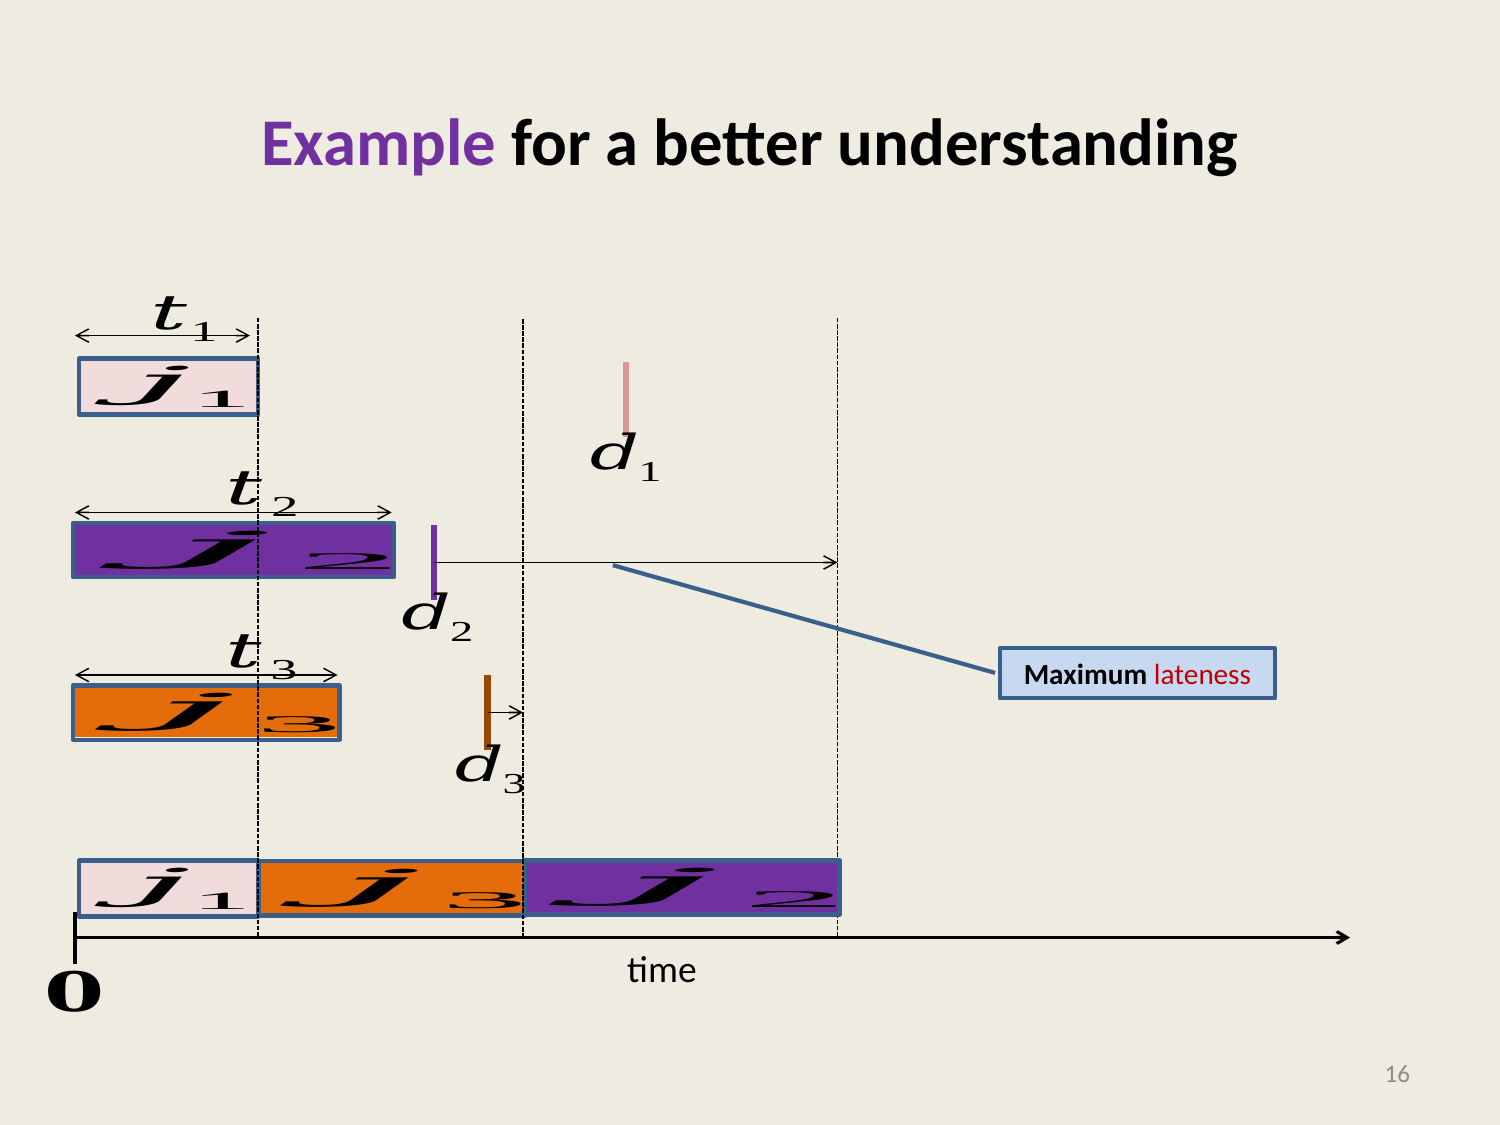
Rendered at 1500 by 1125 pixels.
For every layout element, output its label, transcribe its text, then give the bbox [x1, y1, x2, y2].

text_box Maximum lateness [625, 571, 833, 630]
title Example for a better understanding [75, 45, 1425, 233]
slide_number 16 [1074, 1042, 1425, 1103]
text_box Maximum lateness [841, 627, 996, 675]
text_box Maximum lateness [998, 646, 1277, 700]
text_box time [612, 946, 712, 998]
